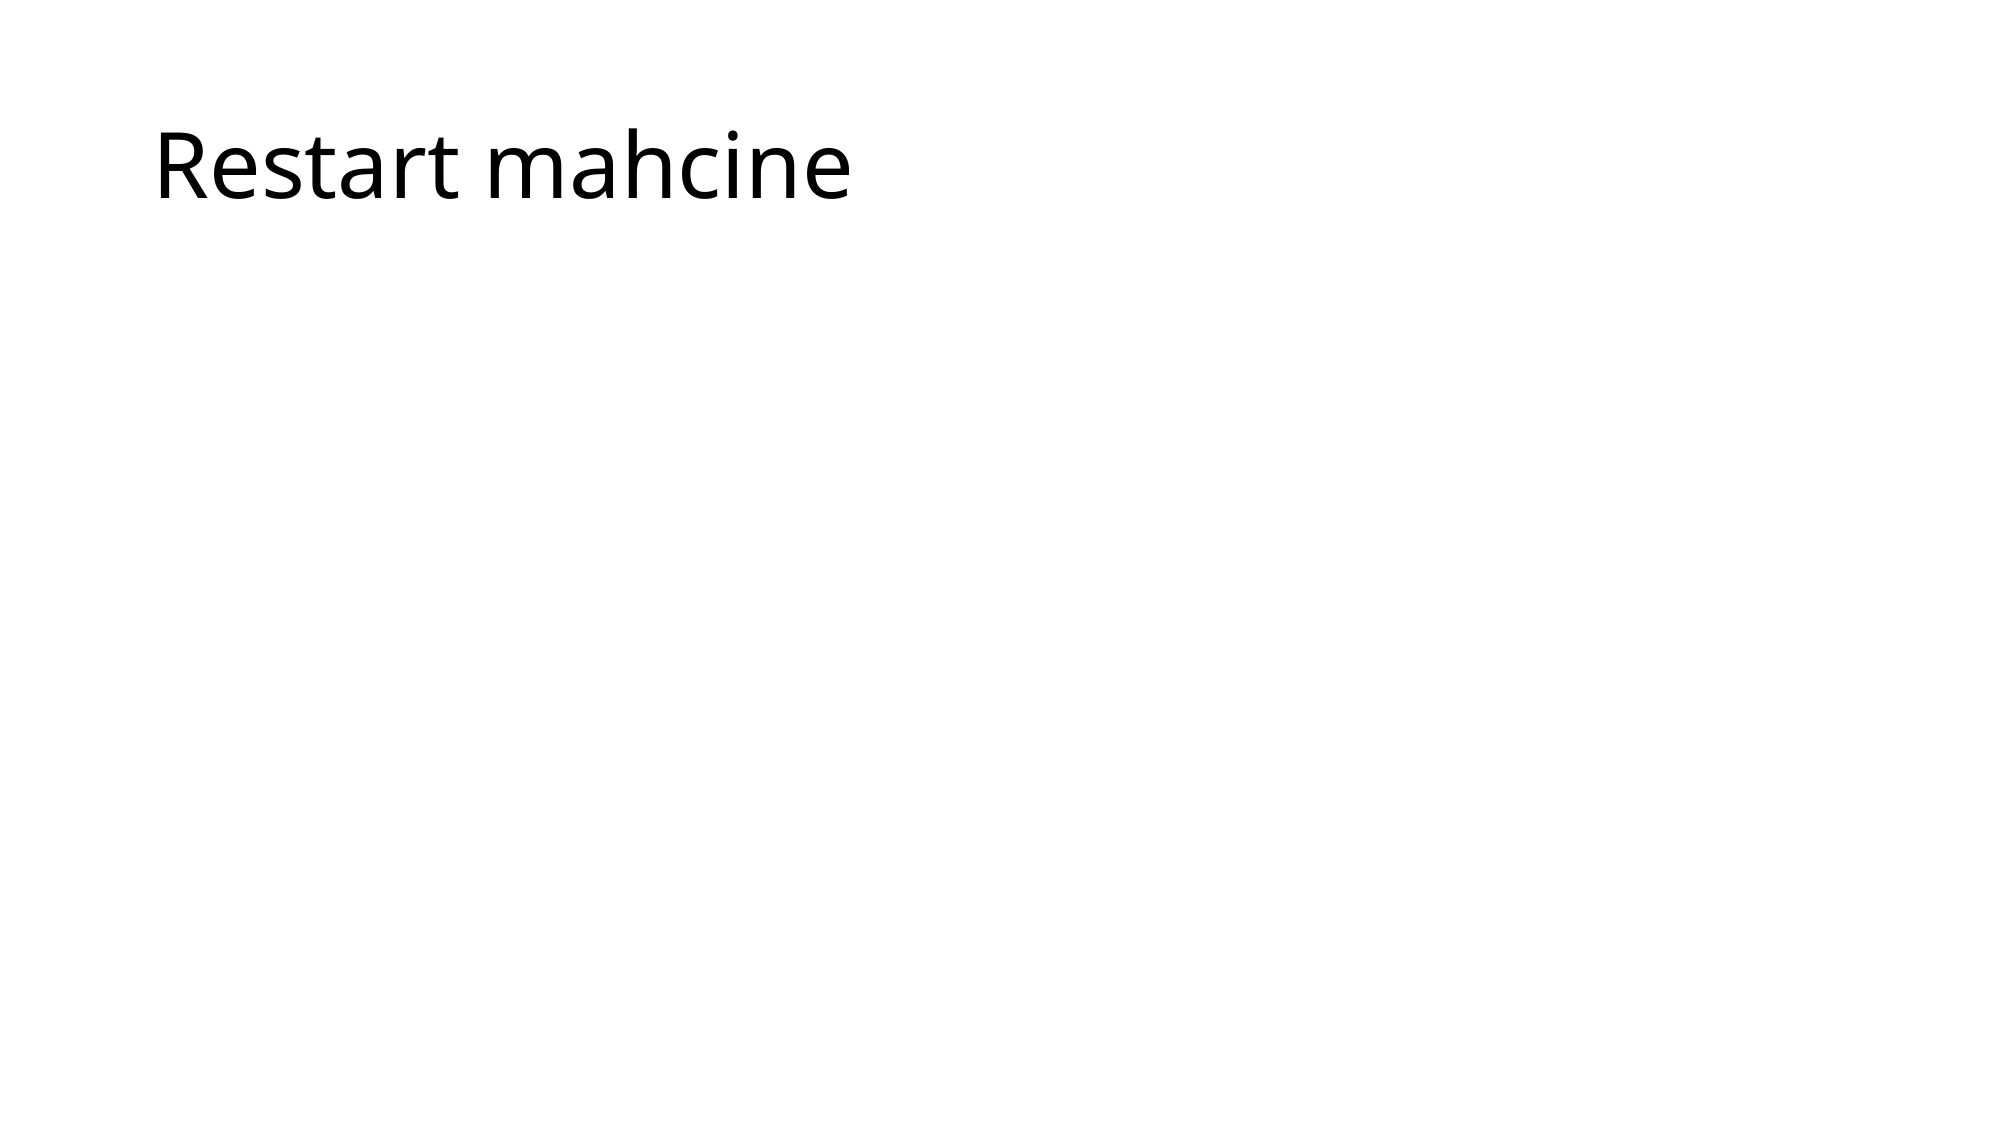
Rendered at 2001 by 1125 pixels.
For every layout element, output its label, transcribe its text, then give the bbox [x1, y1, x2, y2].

title Restart mahcine [137, 59, 1863, 278]
